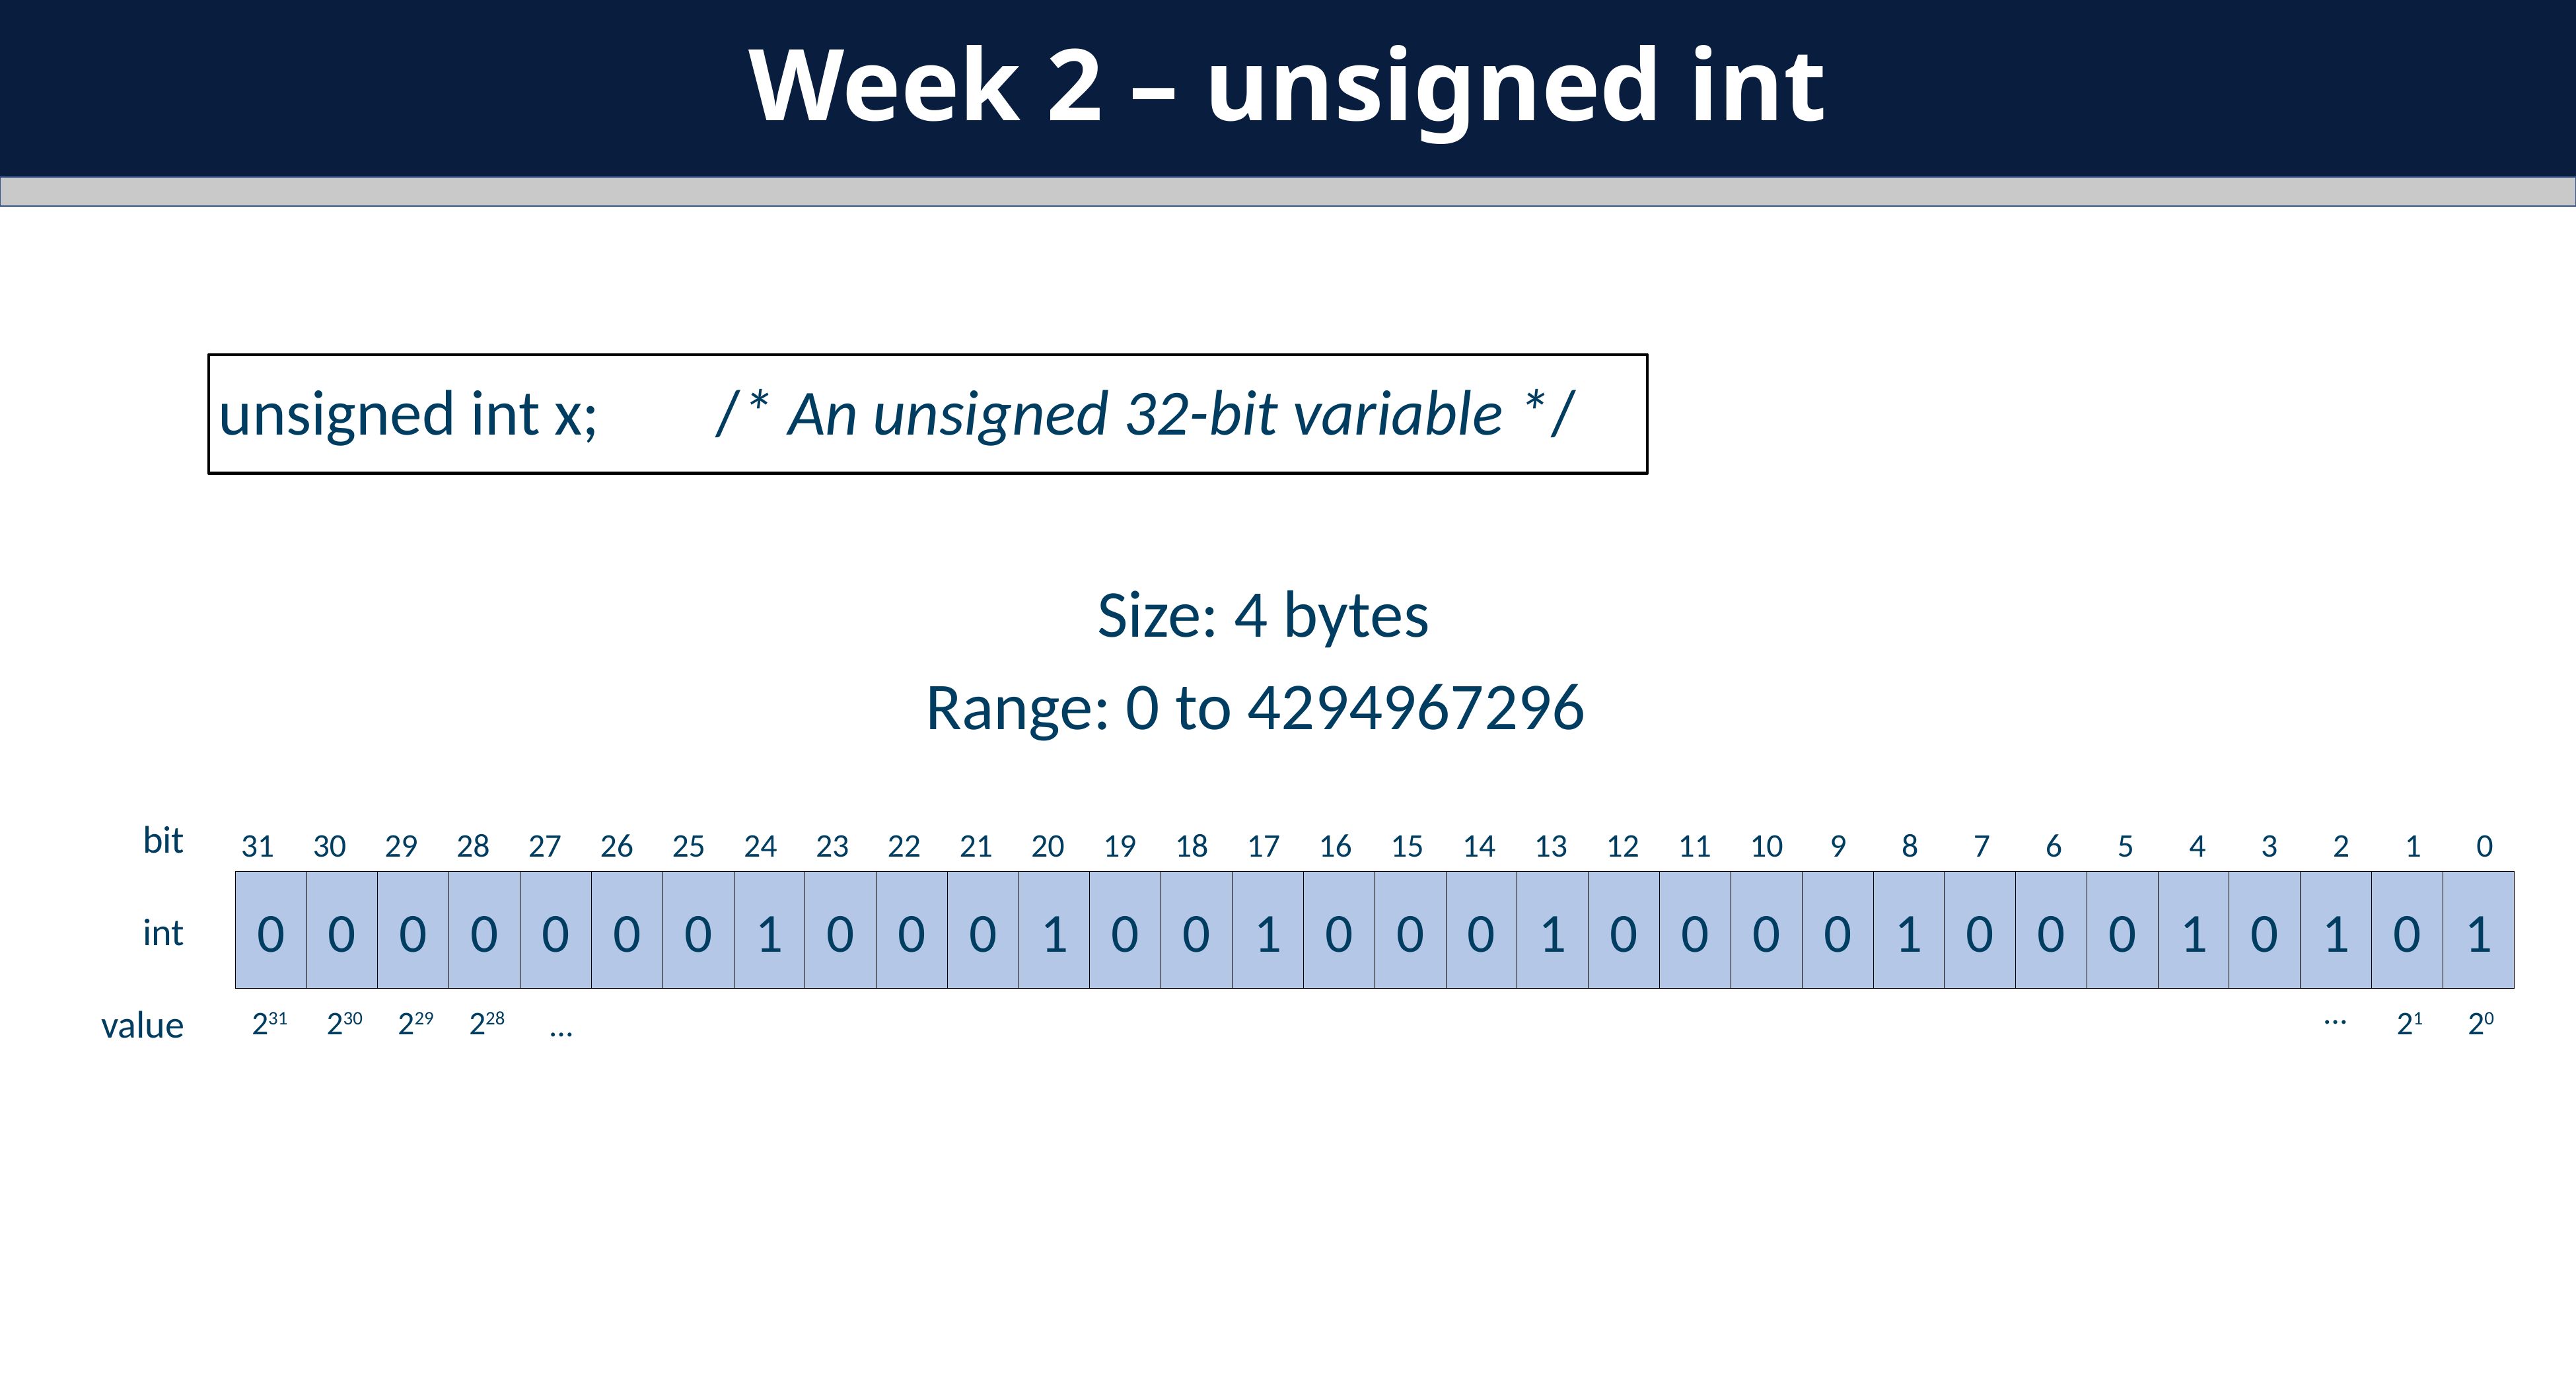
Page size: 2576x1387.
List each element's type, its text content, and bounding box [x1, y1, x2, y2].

text_box 1 [2354, 785, 2472, 871]
text_box 0 [805, 871, 877, 989]
text_box 0 [1447, 871, 1517, 989]
text_box 20 [1035, 785, 1061, 871]
text_box 2 [2282, 785, 2354, 871]
text_box 5 [2067, 785, 2185, 871]
text_box 26 [604, 785, 629, 871]
text_box int [0, 902, 195, 958]
text_box 12 [1563, 785, 1635, 871]
text_box 1 [1517, 871, 1589, 989]
text_box 0 [2016, 871, 2087, 989]
text_box 11 [1635, 785, 1754, 871]
text_box 3 [2210, 785, 2282, 871]
text_box 1 [1874, 871, 1944, 989]
text_box 0 [1802, 871, 1874, 989]
text_box 0 [306, 871, 377, 989]
text_box 0 [448, 871, 520, 989]
text_box 15 [1394, 785, 1420, 871]
text_box bit [116, 809, 194, 866]
text_box 6 [2041, 785, 2067, 871]
text_box 18 [1133, 785, 1251, 871]
text_box 0 [1659, 871, 1731, 989]
text_box 13 [1538, 785, 1563, 871]
text_box [0, 176, 2576, 207]
text_box 19 [1061, 785, 1133, 871]
text_box 8 [1898, 785, 1923, 871]
text_box 7 [1923, 785, 2041, 871]
text_box 0 [947, 871, 1019, 989]
text_box 0 [377, 871, 448, 989]
text_box 1 [1019, 871, 1089, 989]
text_box 0 [1731, 871, 1802, 989]
text_box 0 [2472, 785, 2544, 902]
text_box 21 [2351, 989, 2469, 1080]
text_box 9 [1779, 785, 1898, 871]
text_box 0 [877, 871, 947, 989]
text_box 25 [629, 785, 748, 871]
text_box 0 [1589, 871, 1659, 989]
text_box unsigned int x; /* An unsigned 32-bit variable */ [208, 354, 1647, 474]
text_box 230 [285, 989, 357, 1080]
text_box 0 [1944, 871, 2016, 989]
text_box 10 [1754, 785, 1779, 871]
text_box 0 [2229, 871, 2300, 989]
text_box 229 [357, 989, 428, 1080]
text_box 0 [1161, 871, 1232, 989]
text_box 22 [892, 785, 917, 871]
text_box 0 [592, 871, 662, 989]
text_box … [502, 989, 620, 1082]
text_box 23 [773, 785, 892, 871]
text_box 231 [215, 962, 285, 1080]
text_box 16 [1276, 785, 1394, 871]
text_box 27 [486, 785, 604, 871]
text_box 28 [414, 785, 486, 871]
text_box 1 [2300, 871, 2371, 989]
text_box 20 [2469, 962, 2540, 1080]
text_box 0 [235, 871, 306, 989]
text_box 4 [2185, 785, 2210, 871]
text_box 0 [2087, 871, 2159, 989]
text_box … [2276, 989, 2394, 1069]
text_box value [0, 994, 195, 1051]
text_box Size: 4 bytes Range: 0 to 4294967296 [419, 473, 2108, 750]
text_box 1 [2443, 871, 2515, 989]
text_box 29 [342, 785, 414, 871]
text_box 0 [1375, 871, 1447, 989]
text_box 1 [2159, 871, 2229, 989]
text_box 0 [520, 871, 592, 989]
text_box 1 [1232, 871, 1304, 989]
text_box 24 [748, 785, 773, 871]
text_box 0 [1304, 871, 1375, 989]
text_box 1 [734, 871, 805, 989]
text_box 31 [199, 785, 270, 902]
text_box Week 2 – unsigned int [0, 0, 2576, 176]
text_box 14 [1420, 785, 1538, 871]
text_box 17 [1251, 785, 1276, 871]
text_box 0 [662, 871, 734, 989]
text_box 228 [428, 989, 502, 1080]
text_box 0 [1089, 871, 1161, 989]
text_box 21 [917, 785, 1035, 871]
text_box 30 [270, 785, 342, 871]
text_box 0 [2371, 871, 2443, 989]
